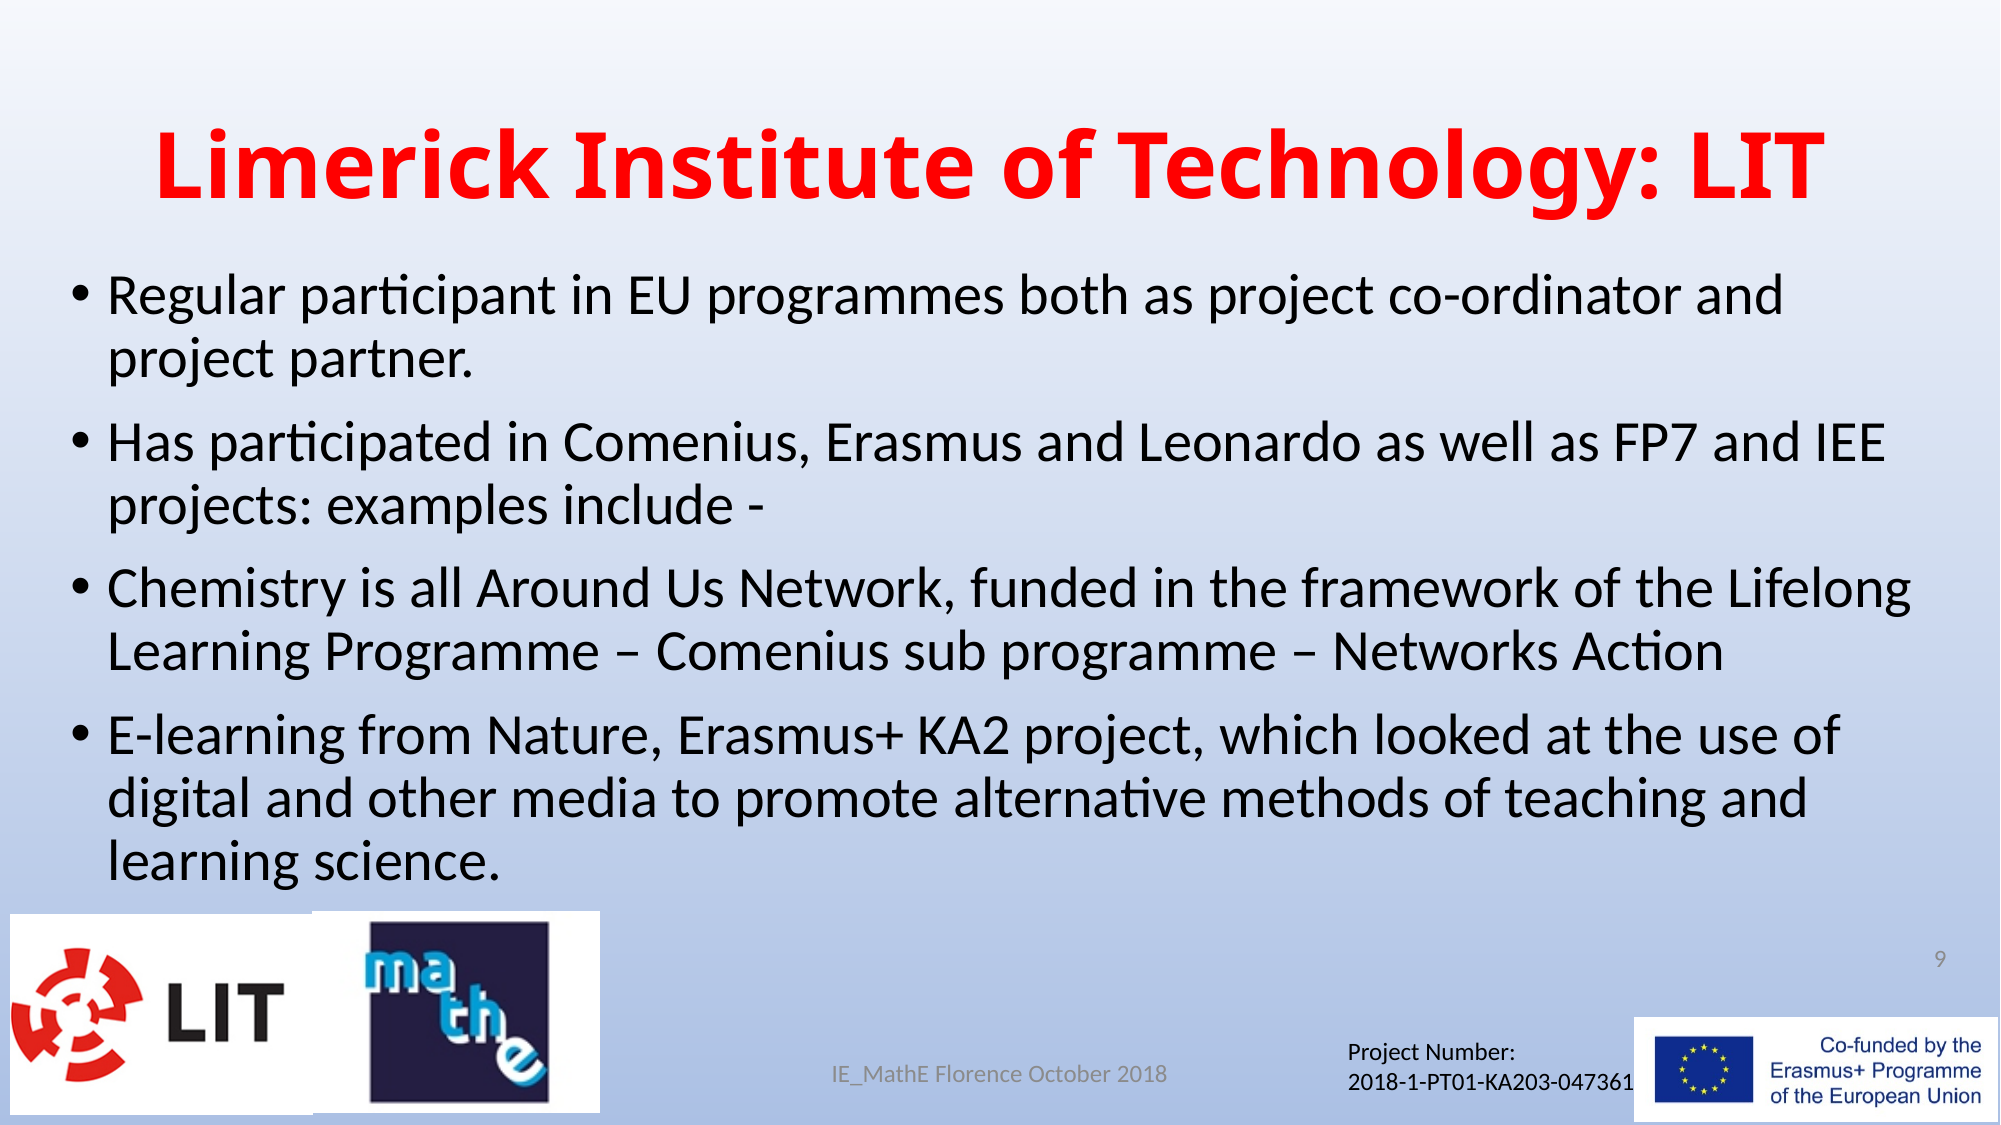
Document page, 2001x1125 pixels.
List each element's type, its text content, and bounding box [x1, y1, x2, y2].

list Regular participant in EU programmes both as project co-ordinator and project partner. Has participated in Comenius, Erasmus and Leonardo as well as FP7 and IEE projects: examples include - Chemistry is all Around Us Network, funded in the framework of the Lifelong Learning Programme – Comenius sub programme – Networks Action E-learning from Nature, Erasmus+ KA2 project, which looked at the use of digital and other media to promote alternative methods of teaching and learning science. [55, 257, 1962, 971]
picture [10, 911, 600, 1115]
text_box Project Number: 2018-1-PT01-KA203-047361 [1333, 1028, 1662, 1125]
picture [1634, 1017, 1998, 1122]
slide_number 9 [1497, 925, 1962, 990]
title Limerick Institute of Technology: LIT [137, 59, 1863, 257]
footer IE_MathE Florence October 2018 [662, 1042, 1333, 1103]
